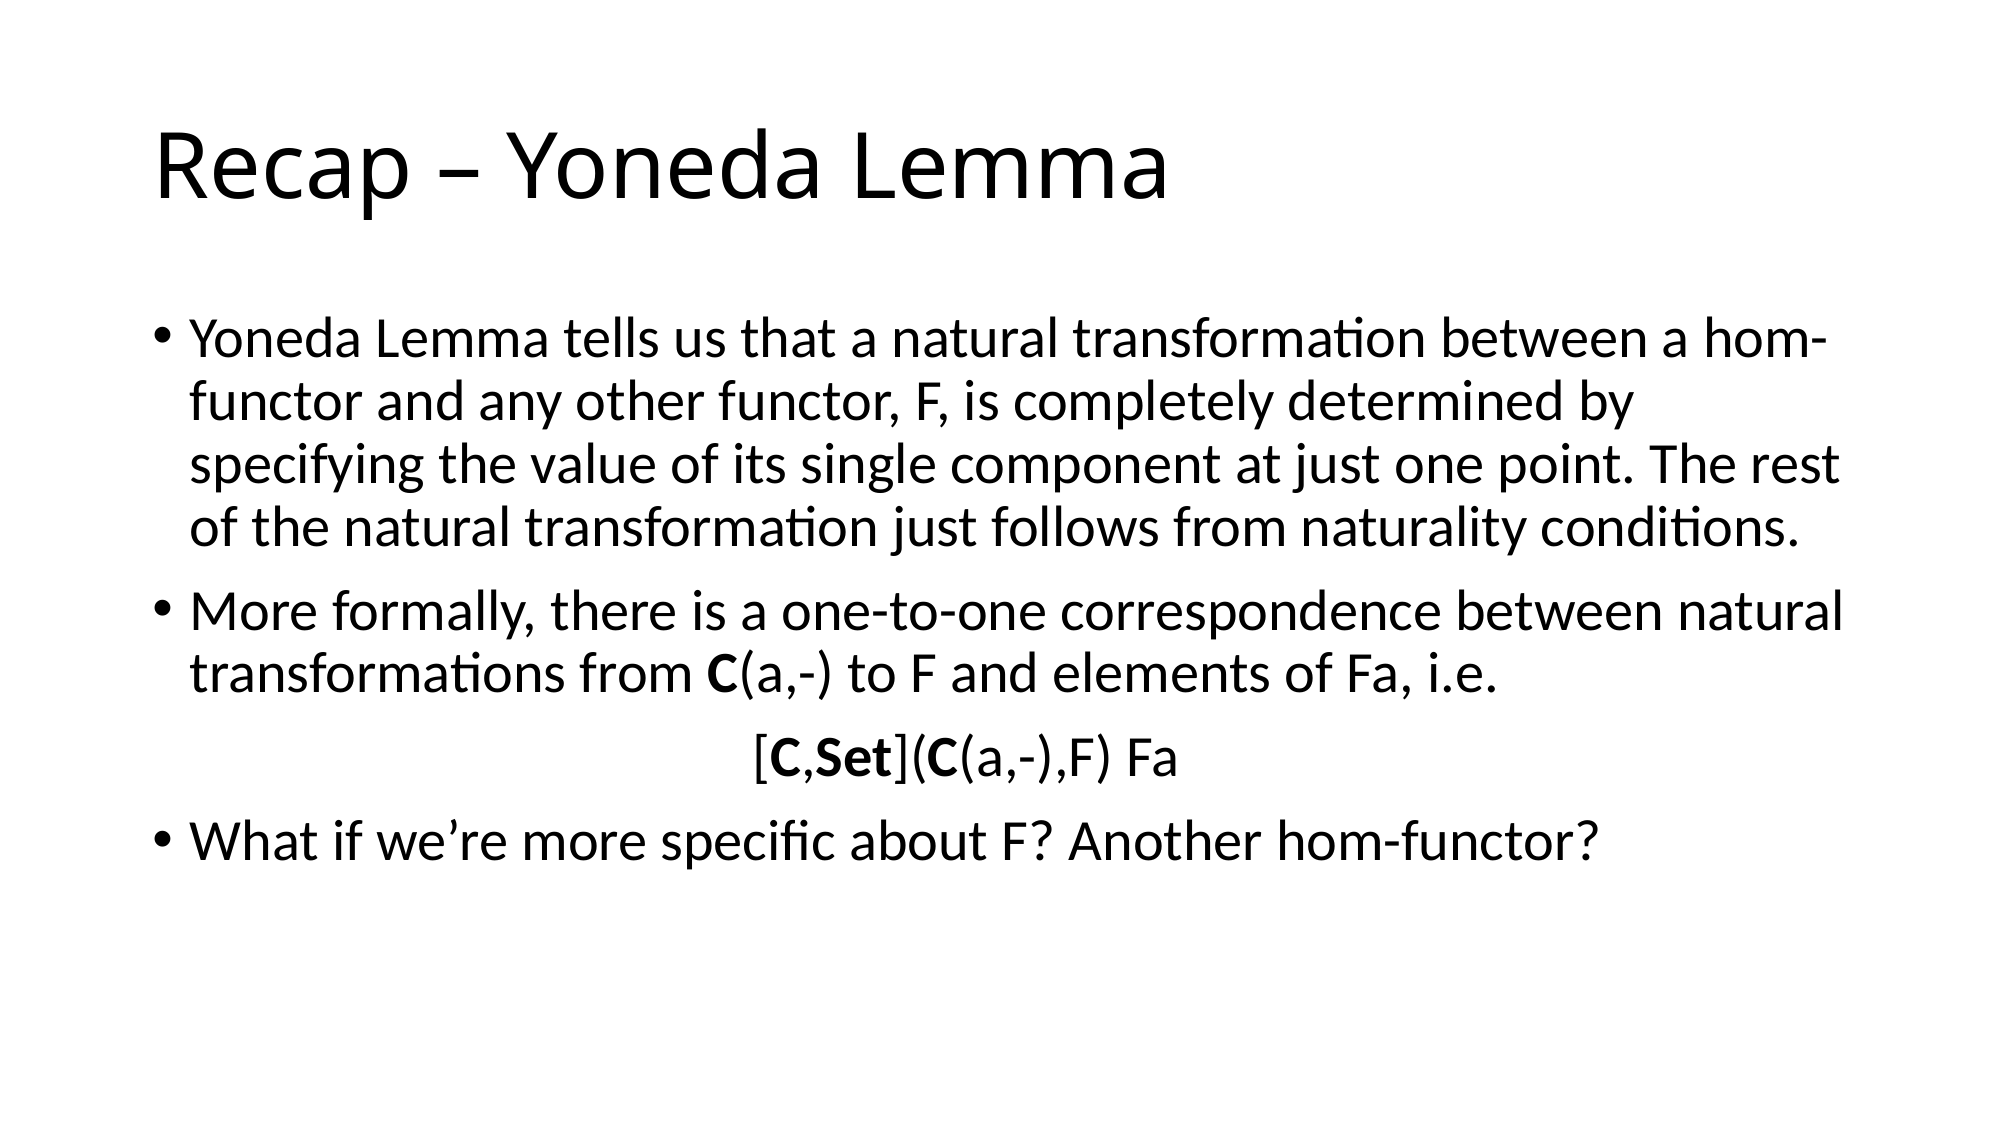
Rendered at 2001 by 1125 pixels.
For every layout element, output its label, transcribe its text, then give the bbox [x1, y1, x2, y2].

title Recap – Yoneda Lemma [137, 59, 1863, 278]
